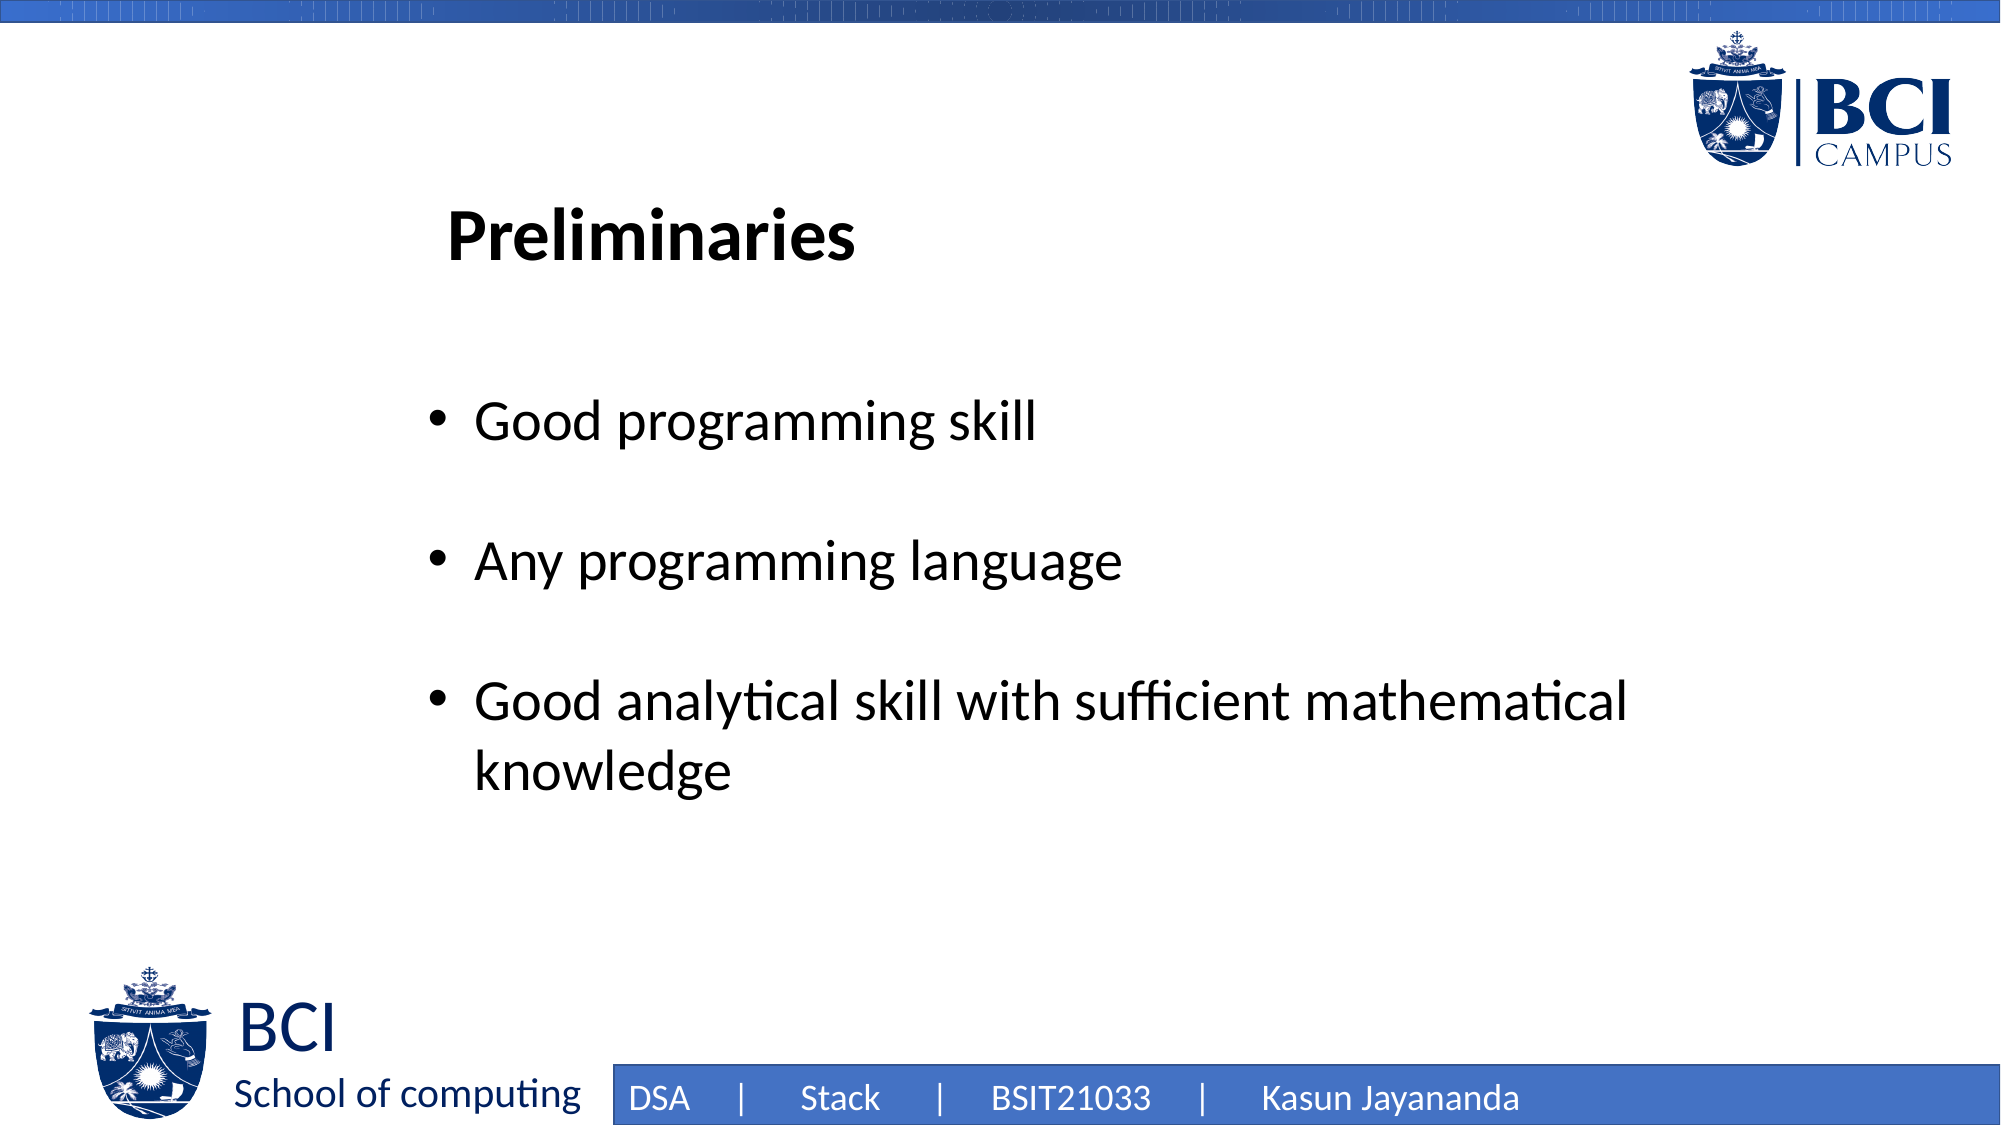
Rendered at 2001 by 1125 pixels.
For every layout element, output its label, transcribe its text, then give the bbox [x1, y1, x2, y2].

text_box Preliminaries [432, 177, 1568, 283]
picture [62, 849, 213, 1125]
picture [1637, 23, 2001, 270]
text_box Good programming skill Any programming language Good analytical skill with sufficient mathematical knowledge [412, 374, 1807, 810]
